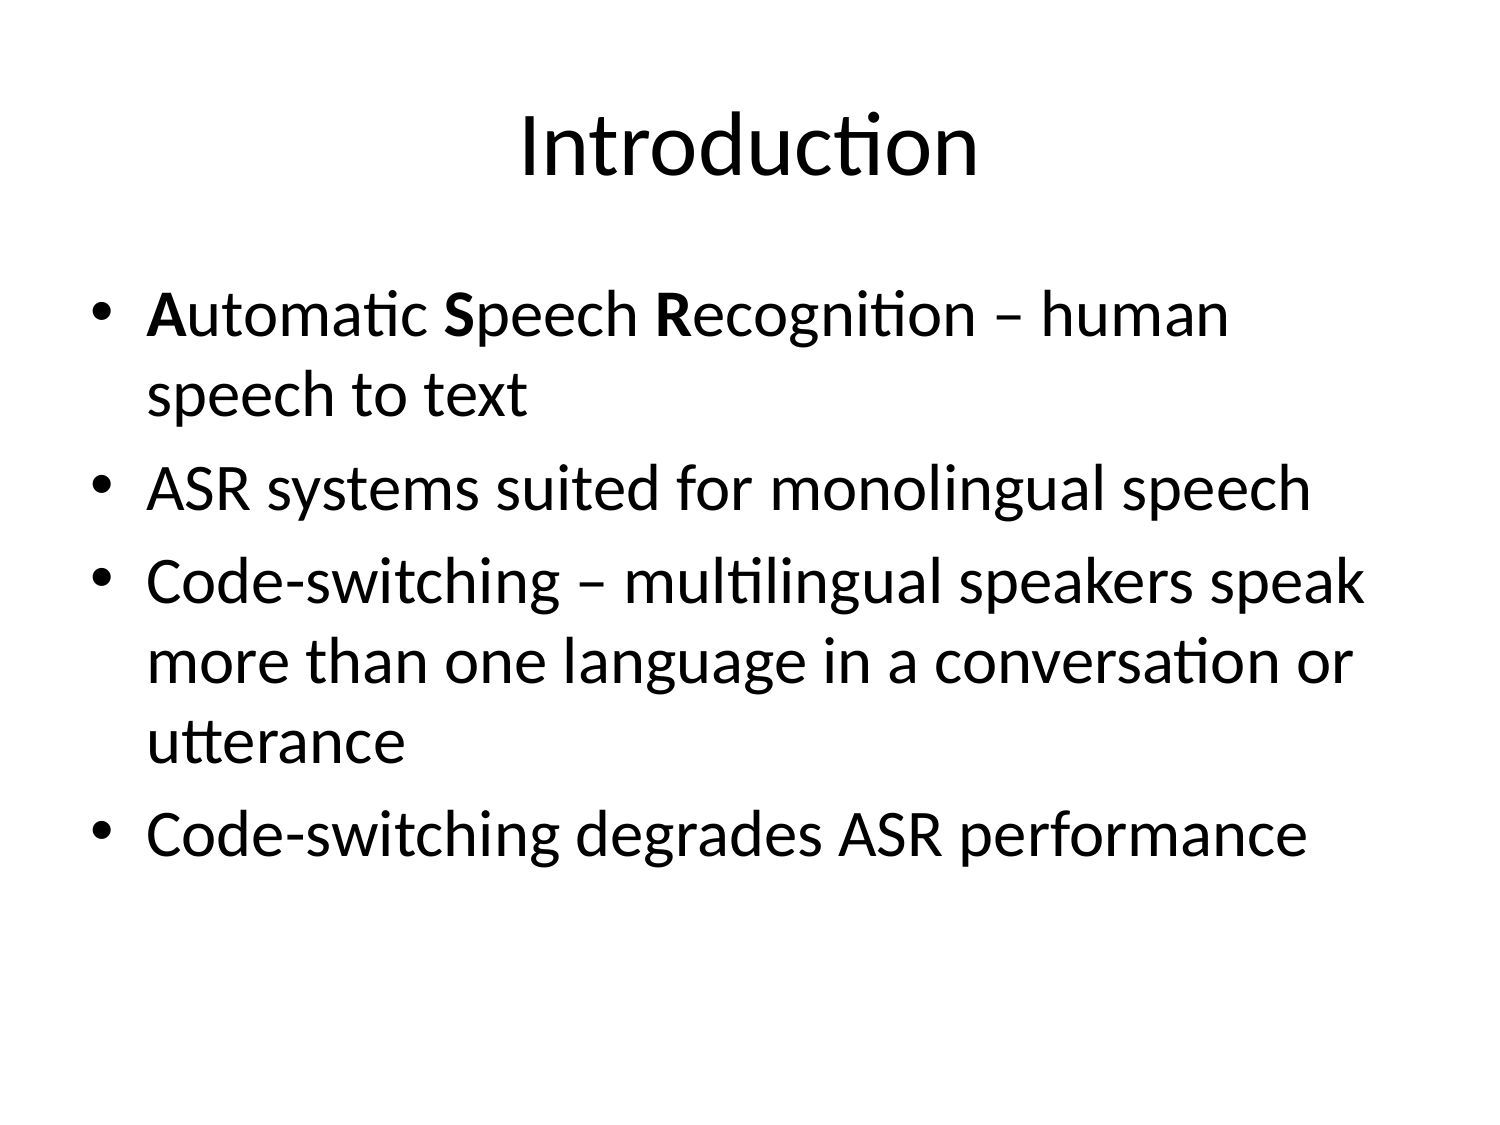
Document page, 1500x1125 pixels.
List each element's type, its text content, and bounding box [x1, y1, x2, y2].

title Introduction [75, 45, 1425, 233]
list Automatic Speech Recognition – human speech to text ASR systems suited for monolingual speech Code-switching – multilingual speakers speak more than one language in a conversation or utterance Code-switching degrades ASR performance [75, 262, 1425, 1005]
